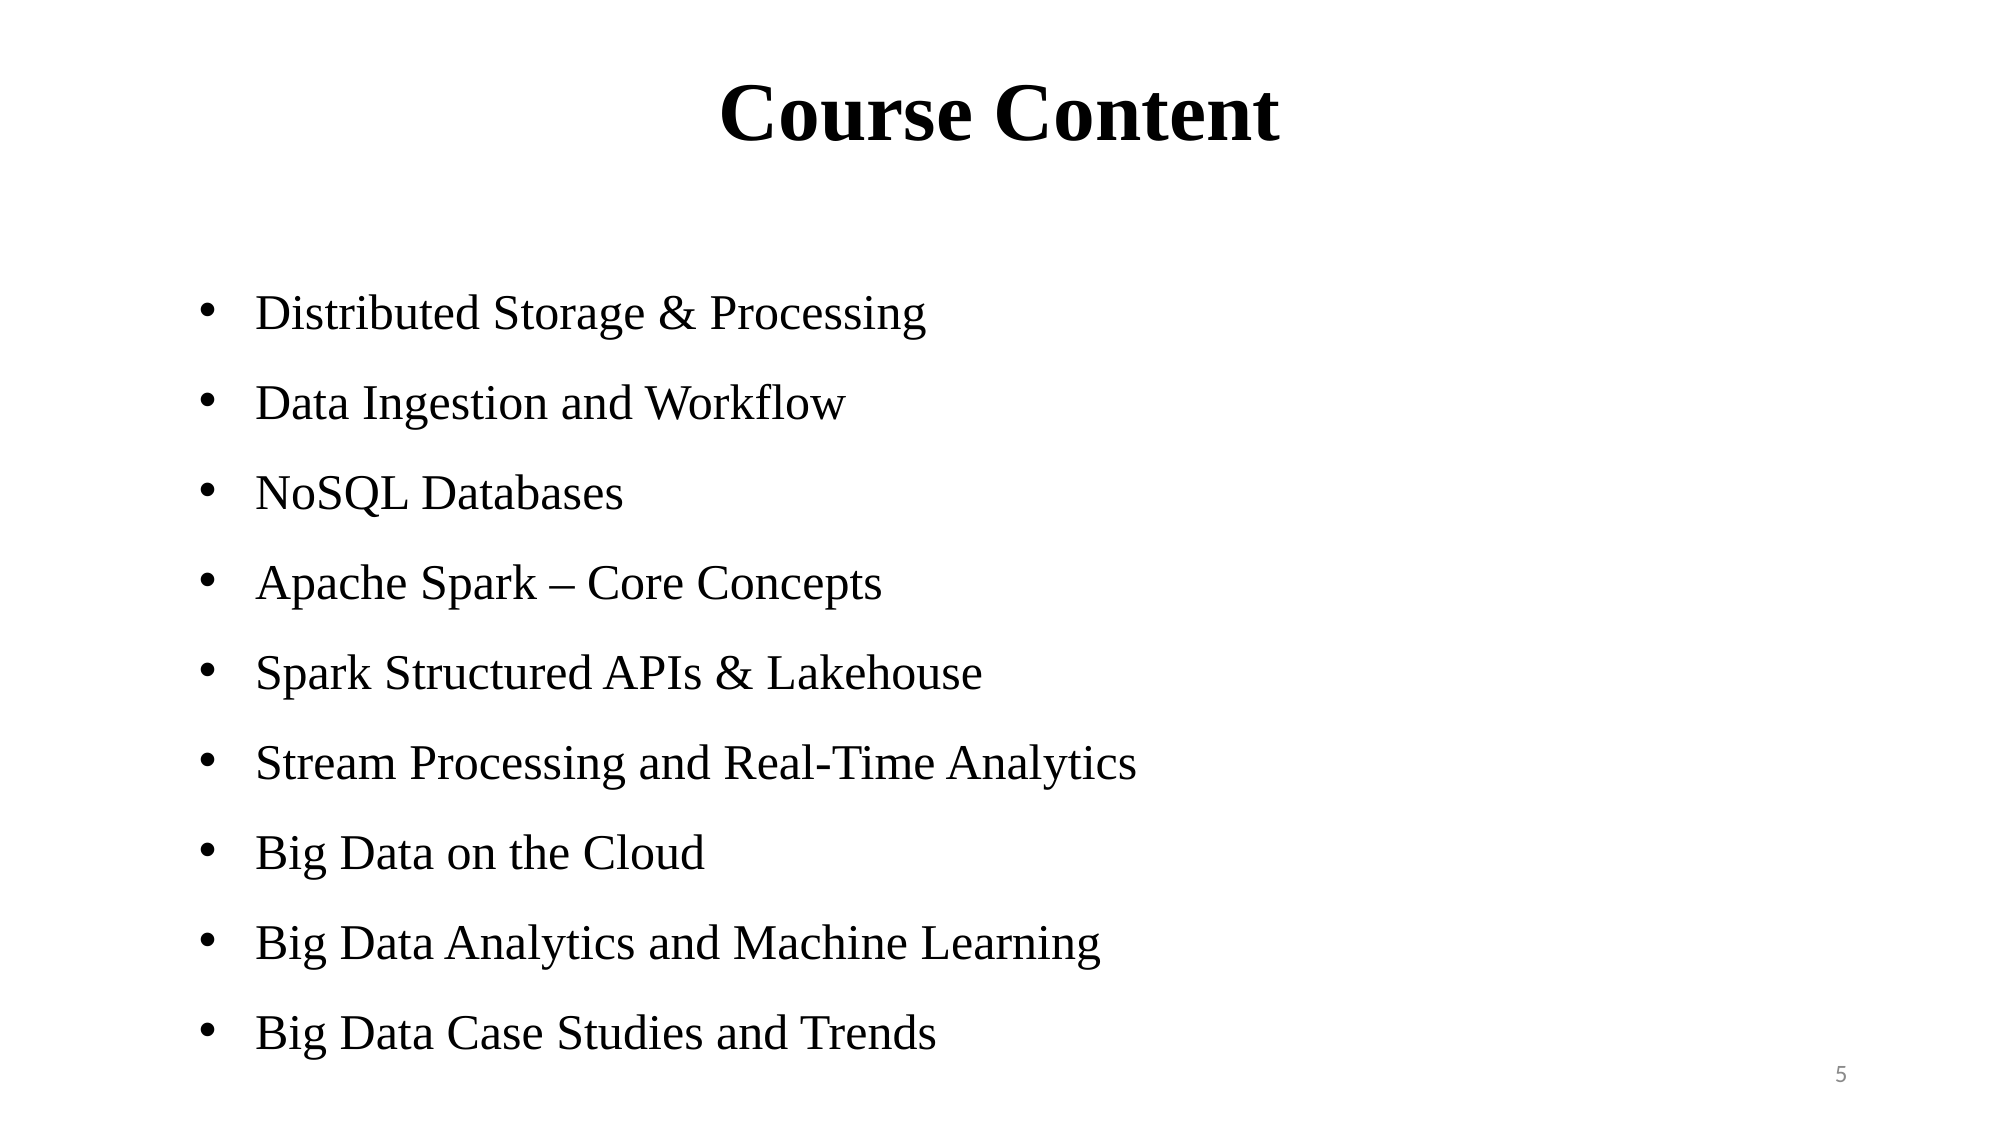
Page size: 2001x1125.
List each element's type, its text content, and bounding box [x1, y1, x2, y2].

text_box Distributed Storage & Processing Data Ingestion and Workflow NoSQL Databases Apache Spark – Core Concepts Spark Structured APIs & Lakehouse Stream Processing and Real-Time Analytics Big Data on the Cloud Big Data Analytics and Machine Learning Big Data Case Studies and Trends [183, 242, 1817, 1067]
slide_number 5 [1412, 1042, 1863, 1103]
text_box Course Content [311, 50, 1689, 165]
